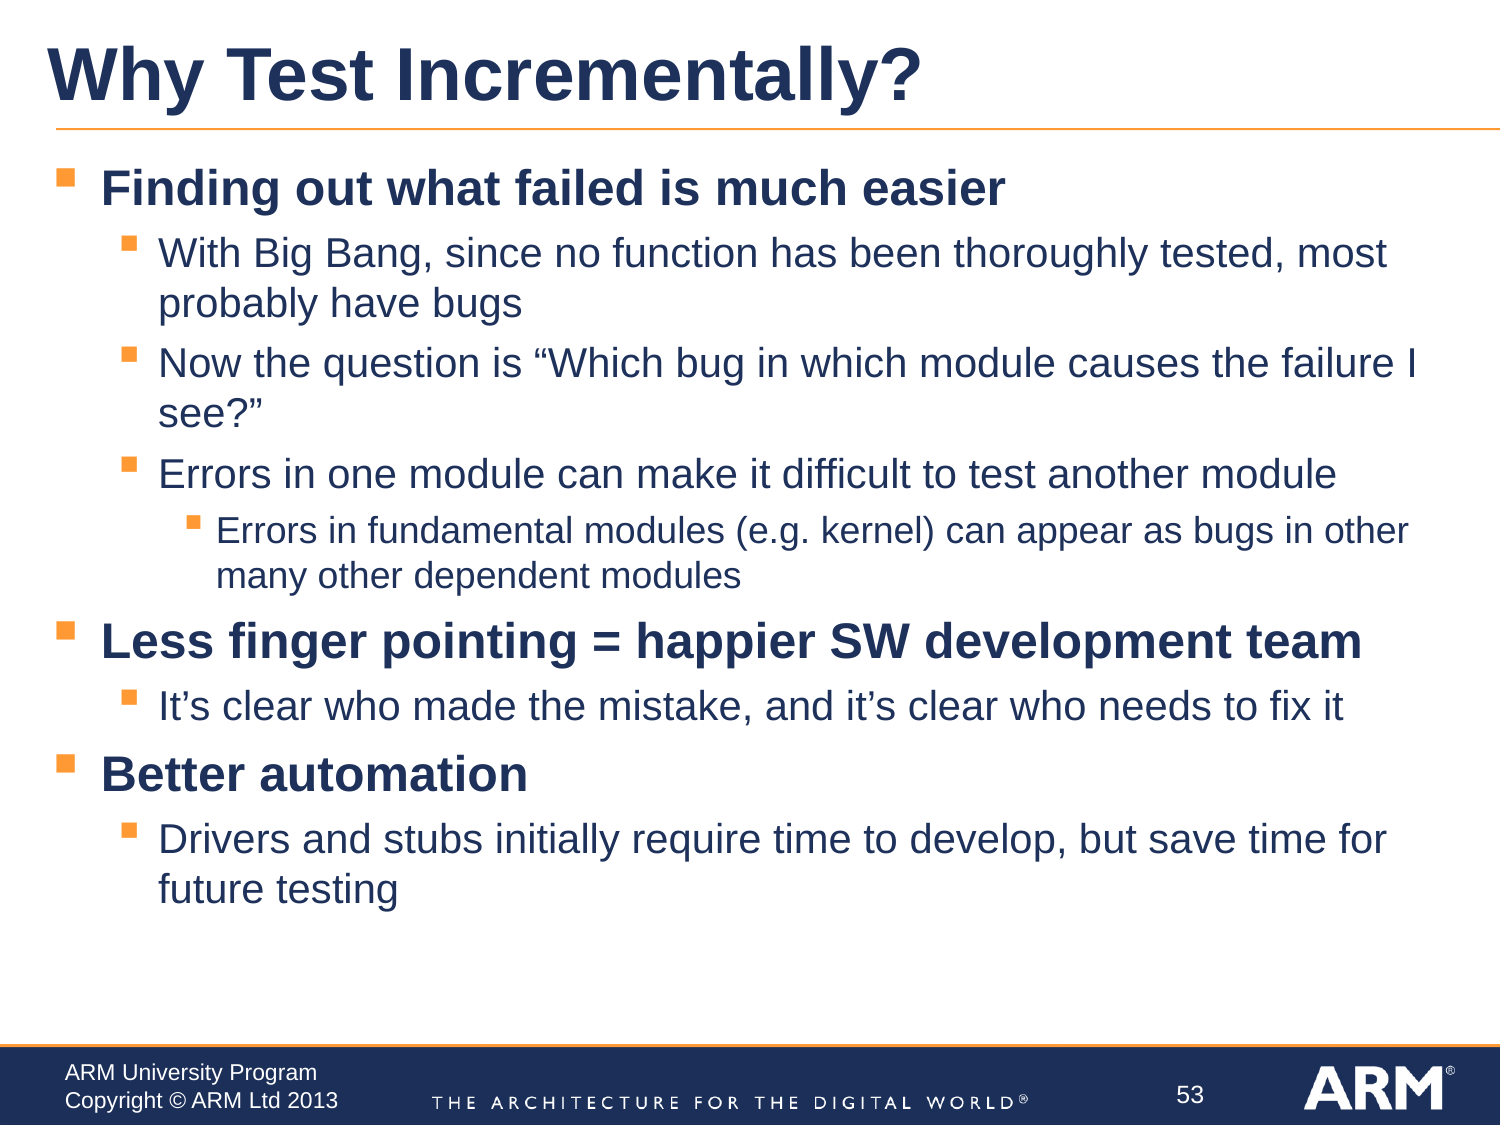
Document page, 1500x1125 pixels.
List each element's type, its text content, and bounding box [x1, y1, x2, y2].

title Why Test Incrementally? [34, 1, 1500, 141]
picture [0, 1048, 1500, 1125]
list Finding out what failed is much easier With Big Bang, since no function has been thoroughly tested, most probably have bugs Now the question is “Which bug in which module causes the failure I see?” Errors in one module can make it difficult to test another module Errors in fundamental modules (e.g. kernel) can appear as bugs in other many other dependent modules Less finger pointing = happier SW development team It’s clear who made the mistake, and it’s clear who needs to fix it Better automation Drivers and stubs initially require time to develop, but save time for future testing [38, 148, 1500, 1039]
